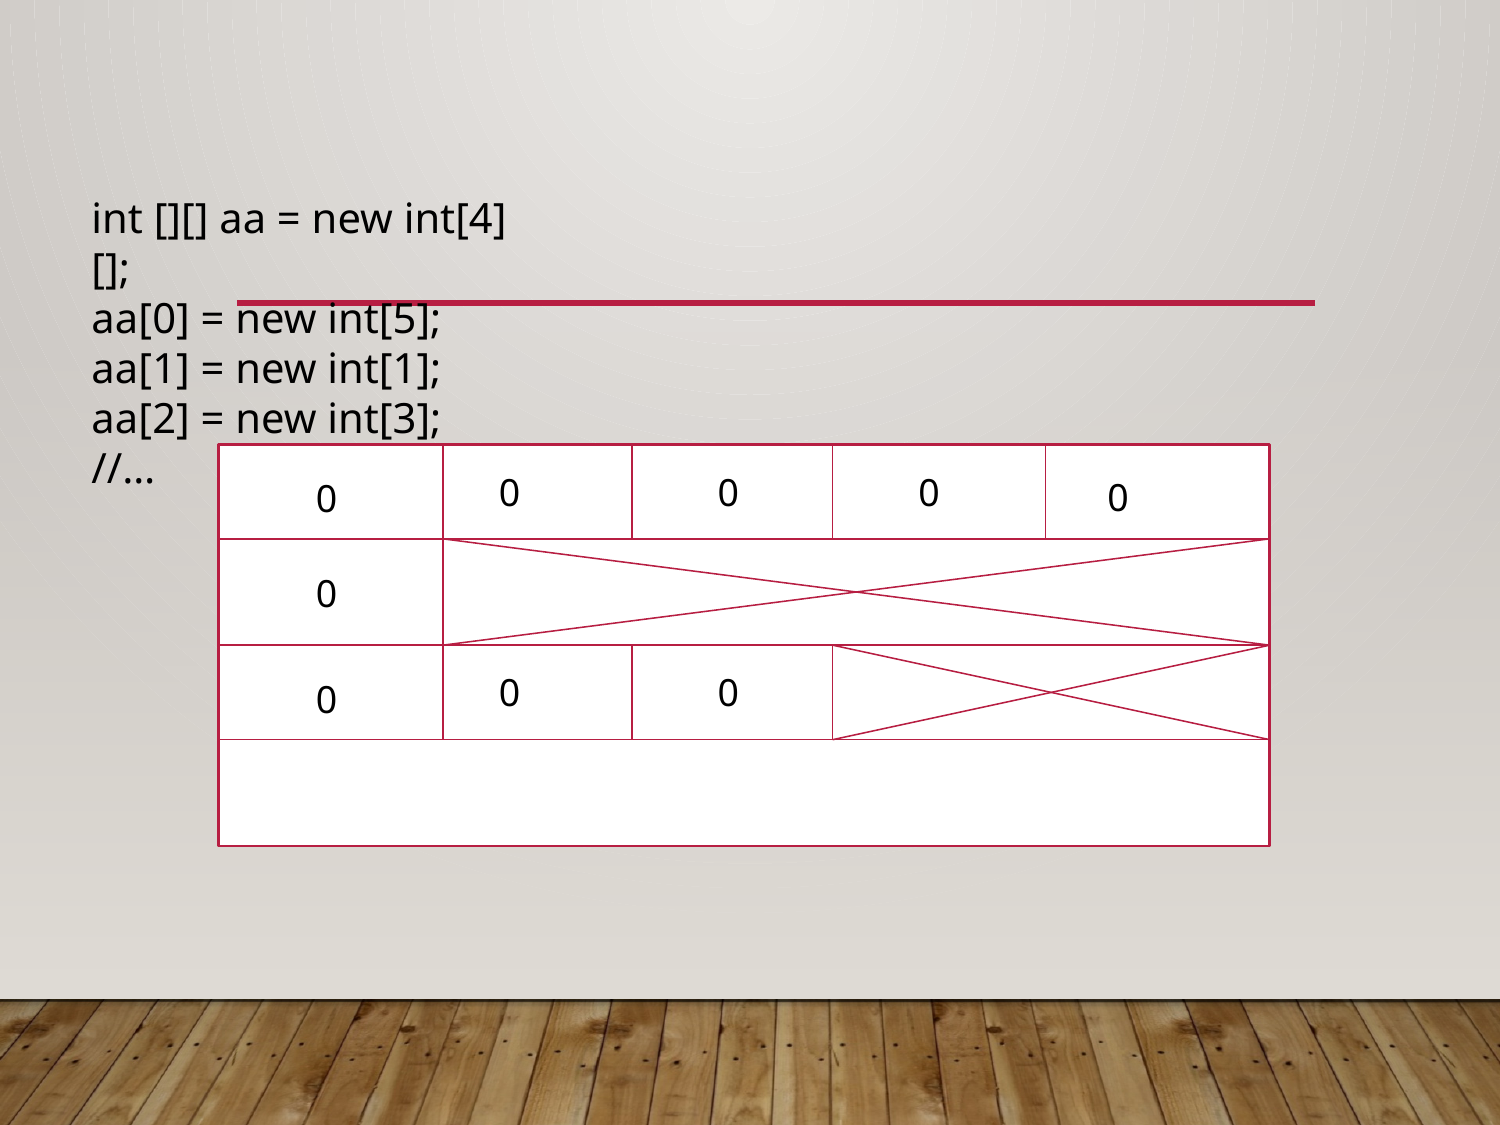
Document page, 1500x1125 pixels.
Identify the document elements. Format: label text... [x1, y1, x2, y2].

text_box 0 [702, 662, 786, 722]
text_box 0 [301, 562, 384, 623]
text_box int [][] aa = new int[4][]; aa[0] = new int[5]; aa[1] = new int[1]; aa[2] = new int[3]; //… [76, 184, 526, 600]
text_box [217, 443, 1271, 847]
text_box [442, 538, 1270, 646]
text_box 0 [301, 467, 384, 528]
text_box 0 [484, 662, 567, 722]
picture [0, 999, 1500, 1125]
text_box 0 [301, 668, 384, 729]
text_box 0 [484, 461, 567, 521]
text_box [832, 644, 1270, 740]
text_box 0 [1092, 466, 1176, 527]
text_box 0 [903, 461, 987, 521]
text_box 0 [702, 461, 786, 521]
